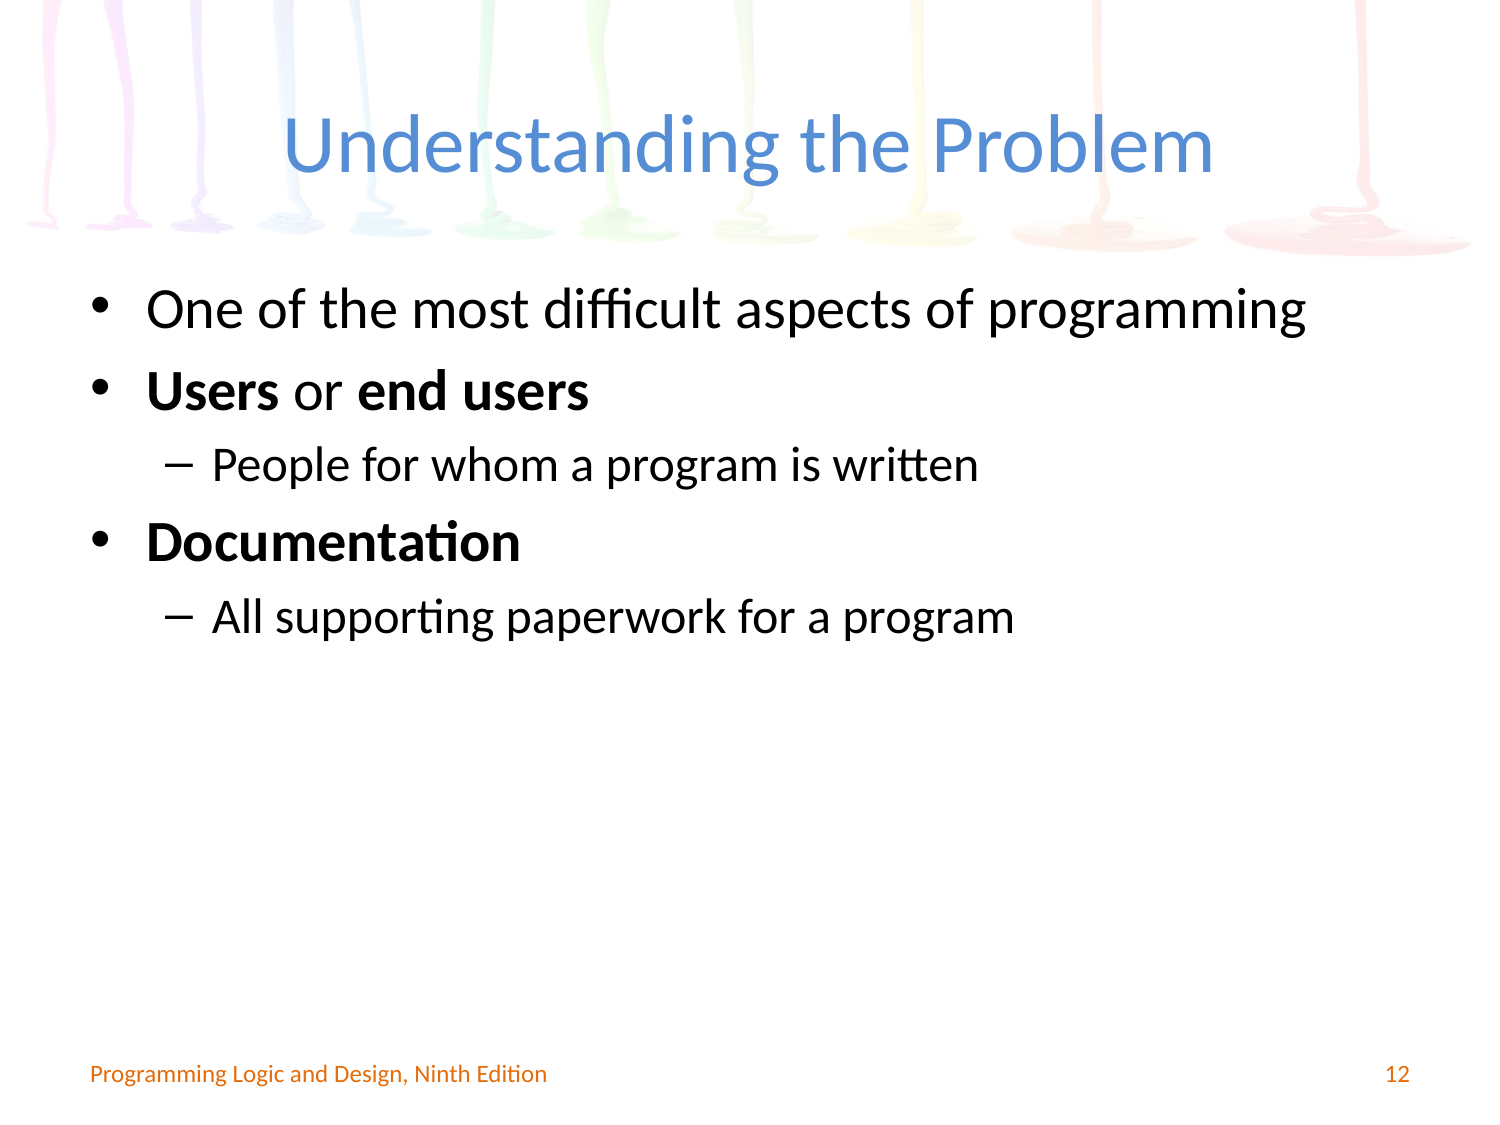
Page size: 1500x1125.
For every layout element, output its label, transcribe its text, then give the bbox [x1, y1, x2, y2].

slide_number 12 [1074, 1042, 1425, 1103]
picture [0, 0, 1500, 263]
title Understanding the Problem [74, 44, 1426, 233]
footer Programming Logic and Design, Ninth Edition [75, 1042, 988, 1103]
list One of the most difficult aspects of programming Users or end users People for whom a program is written Documentation All supporting paperwork for a program [74, 262, 1426, 1006]
